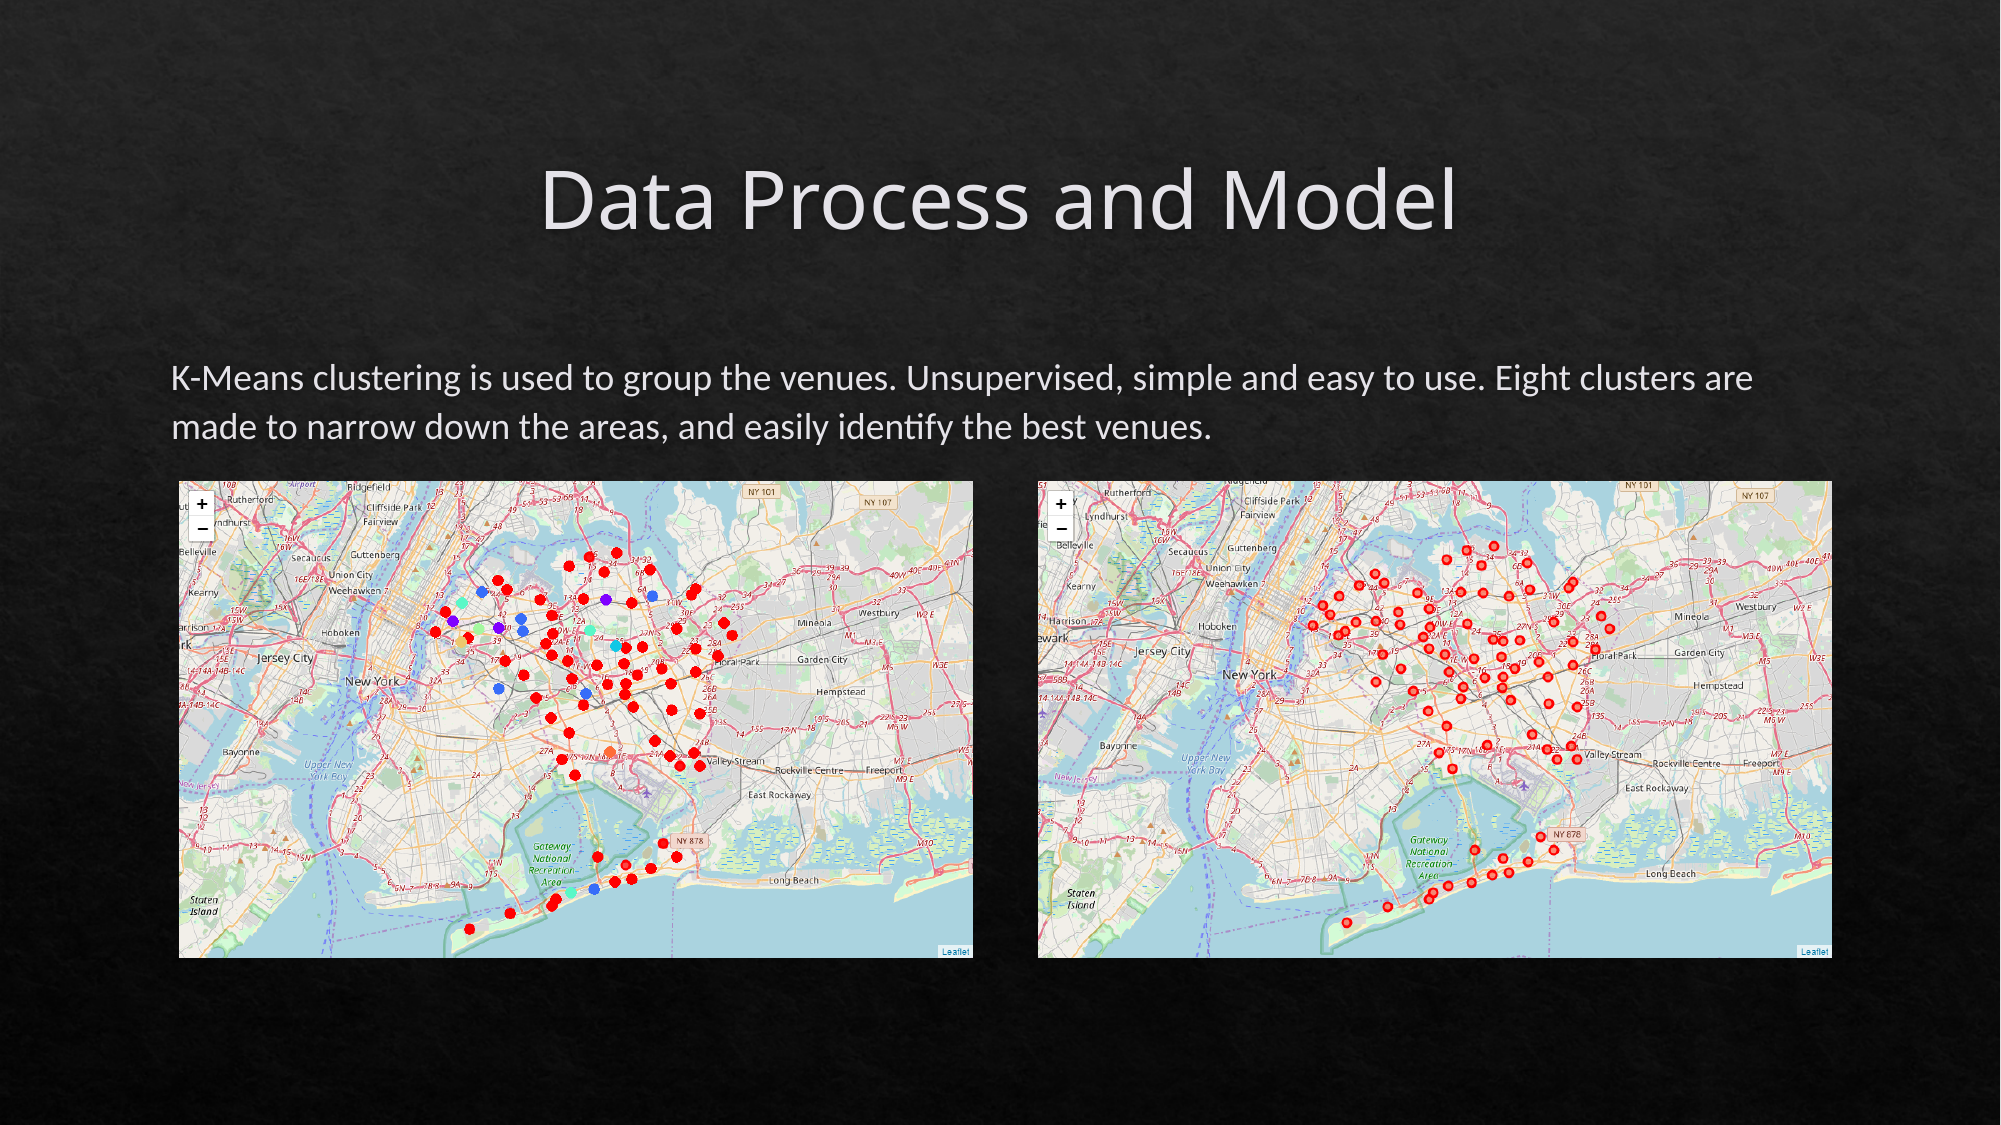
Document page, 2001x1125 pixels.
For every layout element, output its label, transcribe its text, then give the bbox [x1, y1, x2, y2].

title Data Process and Model [149, 99, 1849, 307]
picture [179, 481, 973, 958]
picture [1038, 481, 1832, 958]
list K-Means clustering is used to group the venues. Unsupervised, simple and easy to use. Eight clusters are made to narrow down the areas, and easily identify the best venues. [149, 340, 1849, 547]
